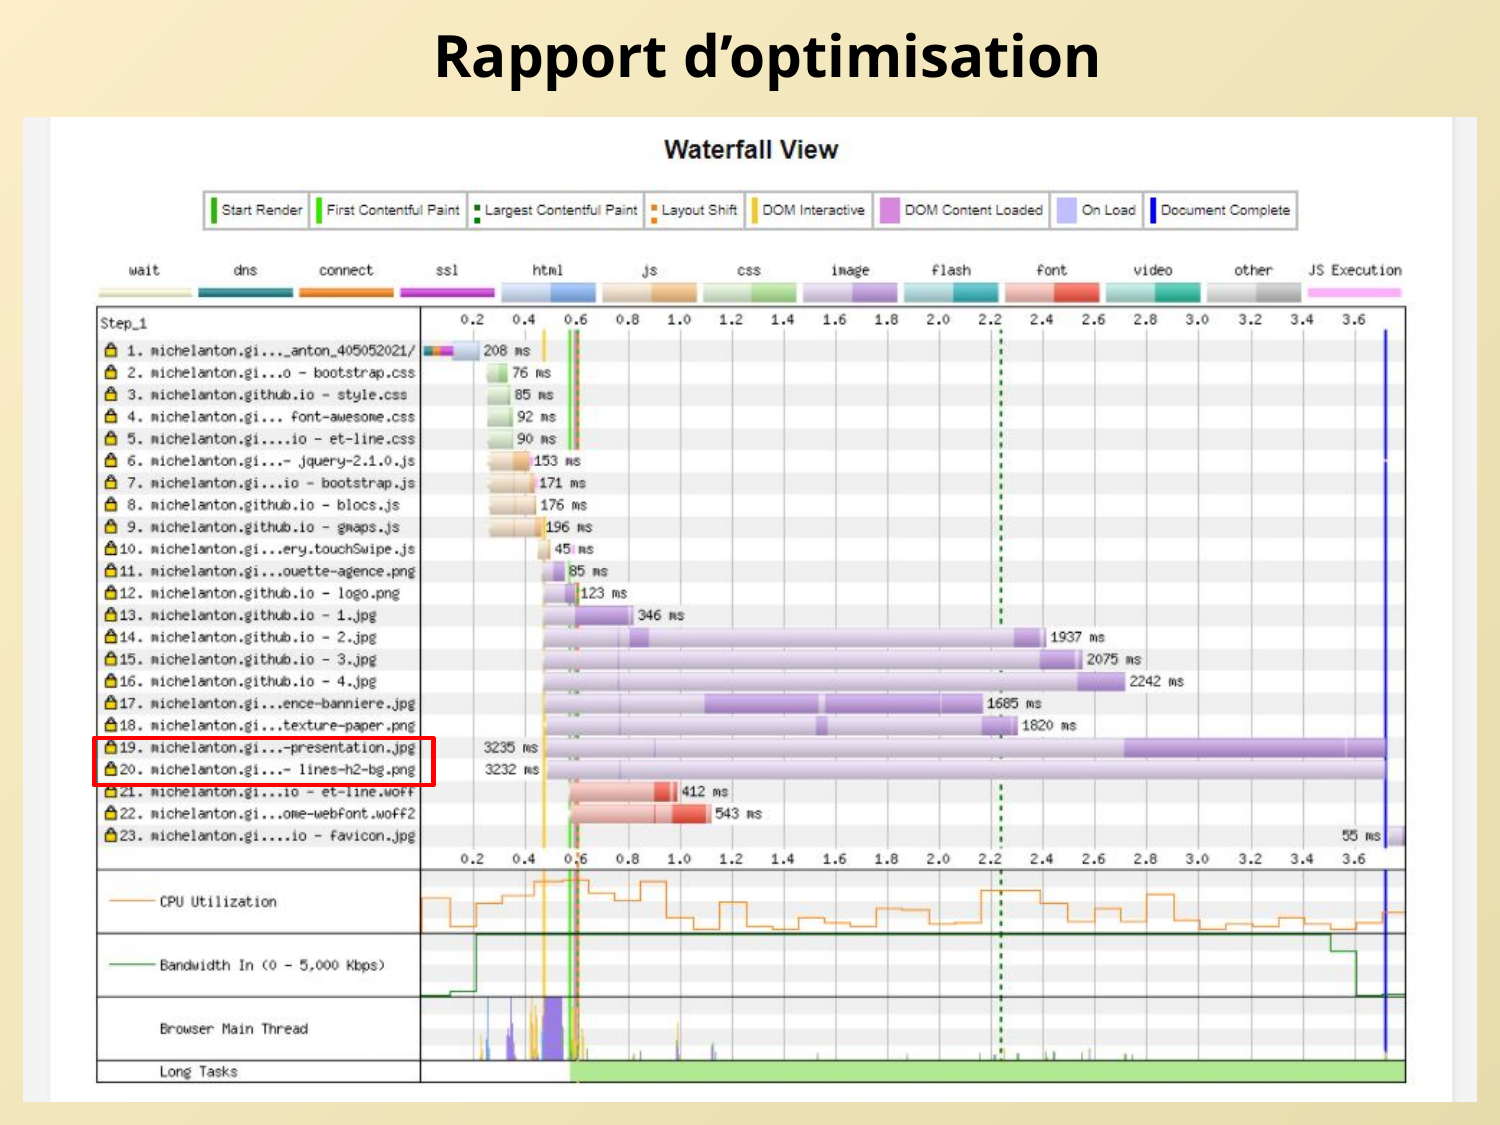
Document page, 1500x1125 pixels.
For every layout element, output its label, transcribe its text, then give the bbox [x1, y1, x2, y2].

text_box Rapport d’optimisation [292, 11, 1243, 97]
picture [23, 116, 1477, 1102]
